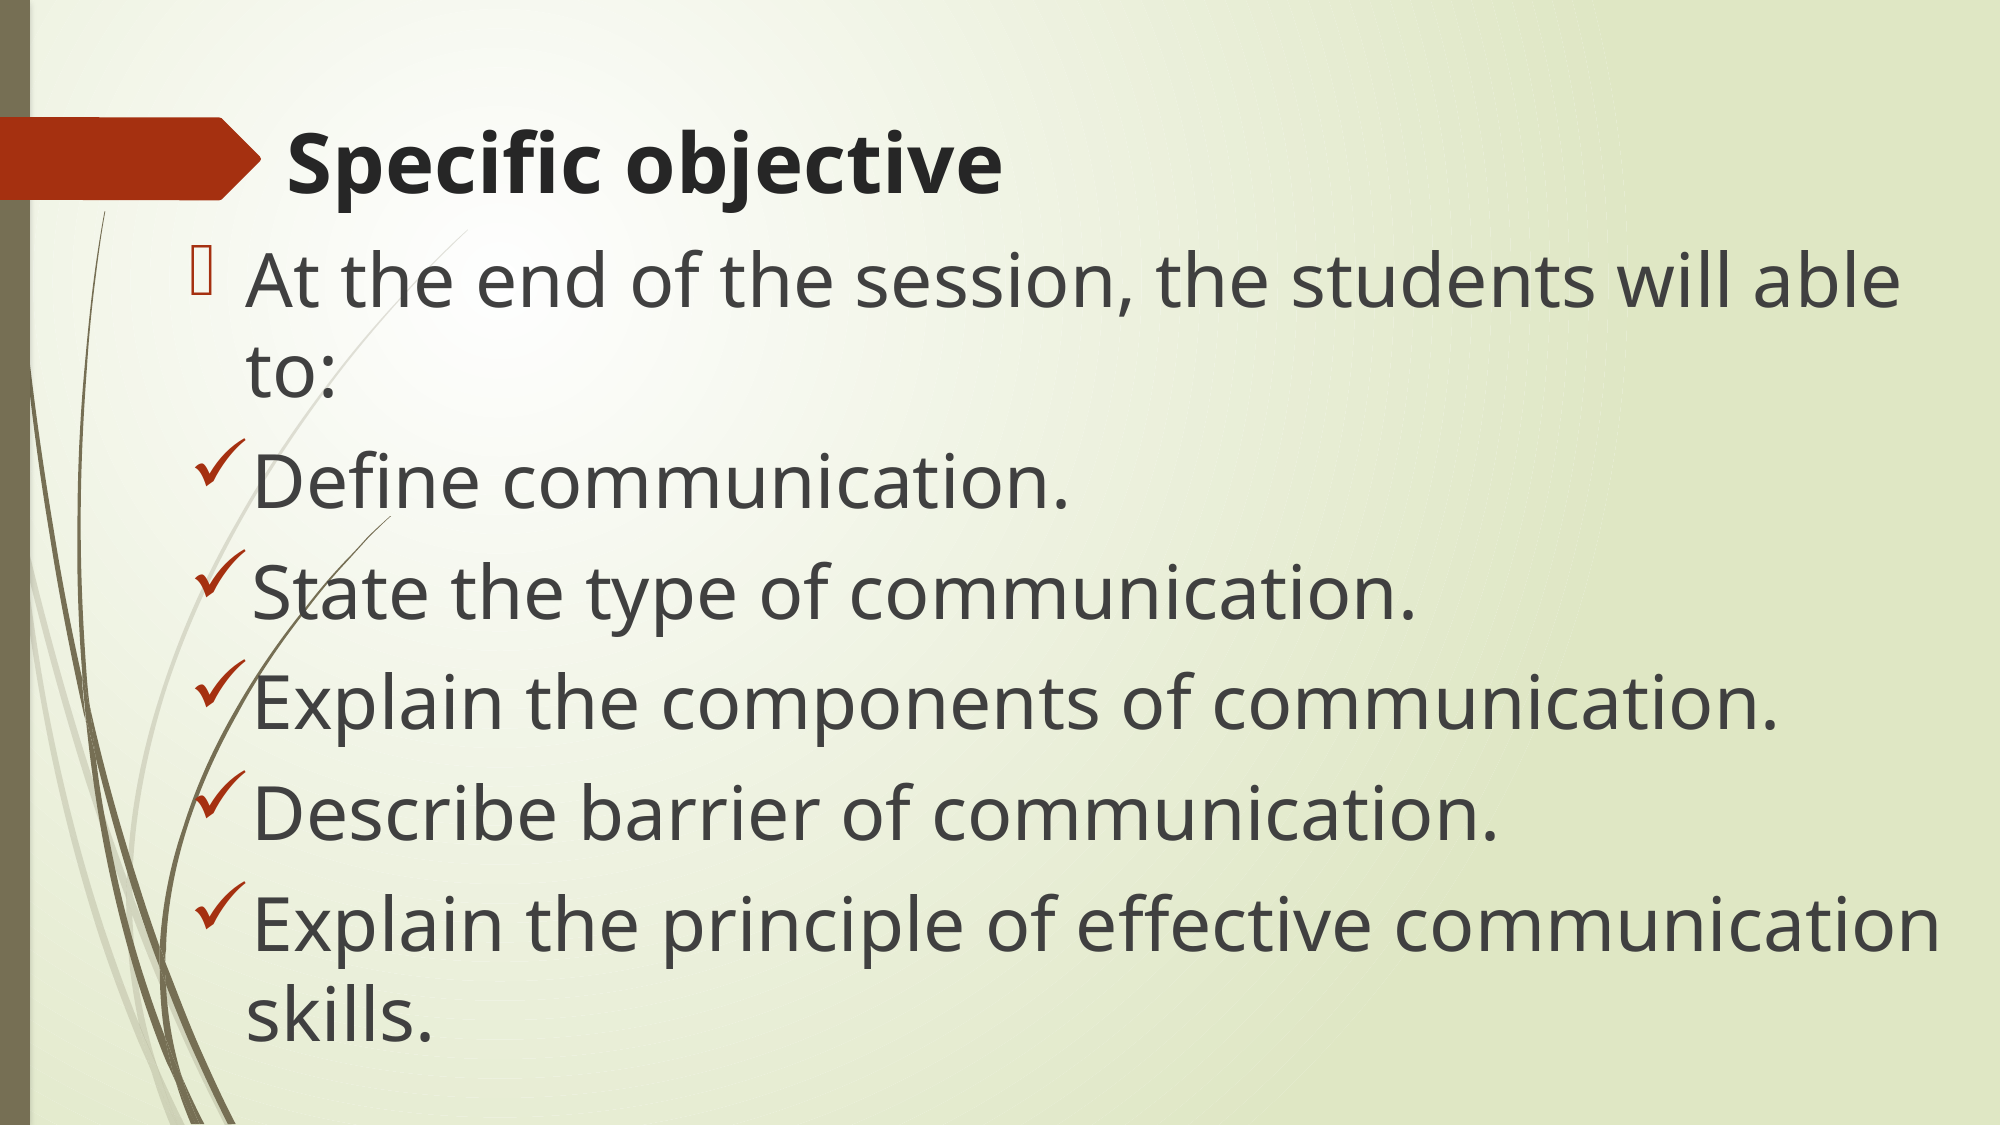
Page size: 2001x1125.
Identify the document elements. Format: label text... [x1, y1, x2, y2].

title Specific objective [271, 102, 1888, 224]
list At the end of the session, the students will able to: Define communication. State the type of communication. Explain the components of communication. Describe barrier of communication. Explain the principle of effective communication skills. [174, 224, 2000, 1111]
